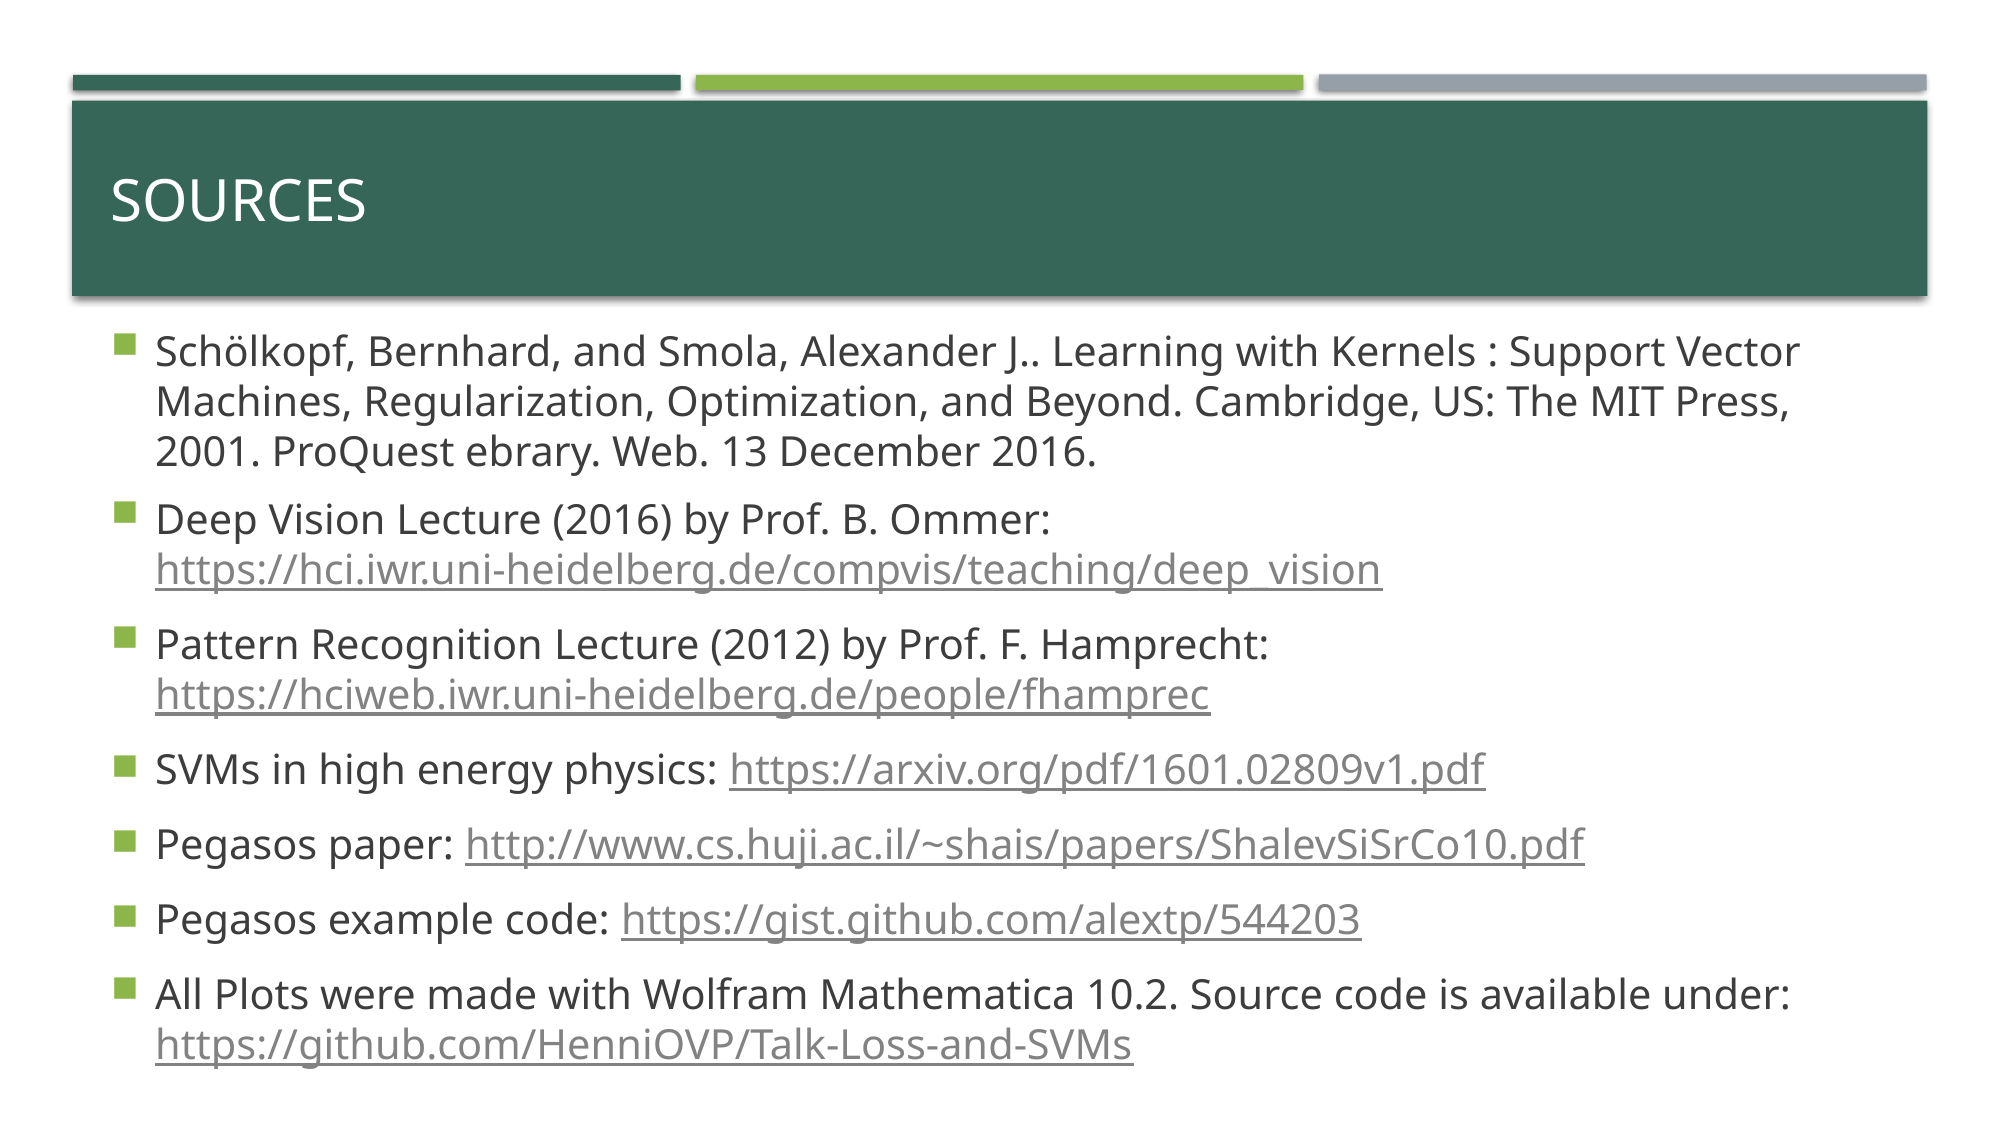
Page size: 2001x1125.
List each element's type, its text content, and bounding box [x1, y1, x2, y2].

title Sources [95, 115, 1905, 282]
list Schölkopf, Bernhard, and Smola, Alexander J.. Learning with Kernels : Support Vector Machines, Regularization, Optimization, and Beyond. Cambridge, US: The MIT Press, 2001. ProQuest ebrary. Web. 13 December 2016. Deep Vision Lecture (2016) by Prof. B. Ommer: https://hci.iwr.uni-heidelberg.de/compvis/teaching/deep_vision Pattern Recognition Lecture (2012) by Prof. F. Hamprecht: https://hciweb.iwr.uni-heidelberg.de/people/fhamprec SVMs in high energy physics: https://arxiv.org/pdf/1601.02809v1.pdf Pegasos paper: http://www.cs.huji.ac.il/~shais/papers/ShalevSiSrCo10.pdf Pegasos example code: https://gist.github.com/alextp/544203 All Plots were made with Wolfram Mathematica 10.2. Source code is available under: https://github.com/HenniOVP/Talk-Loss-and-SVMs [95, 317, 1905, 1084]
